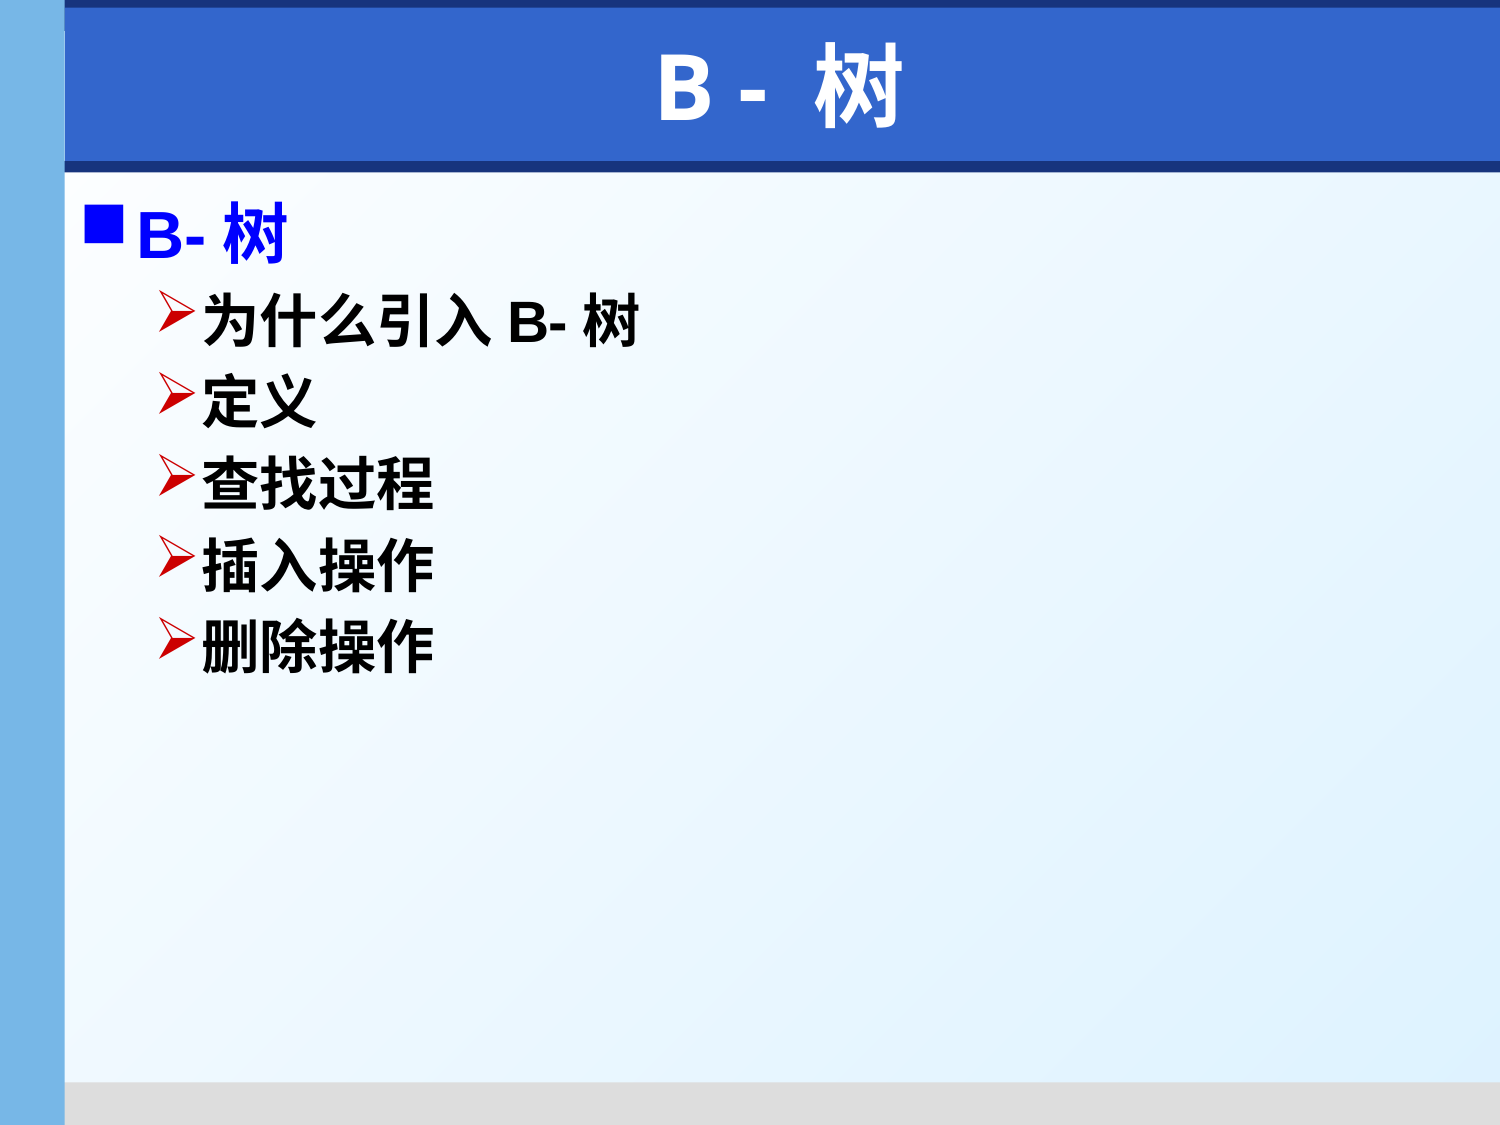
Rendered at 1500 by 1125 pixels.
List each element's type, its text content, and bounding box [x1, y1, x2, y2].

list B-树 为什么引入B-树 定义 查找过程 插入操作 删除操作 [64, 184, 1471, 1071]
title B - 树 [88, 19, 1471, 149]
